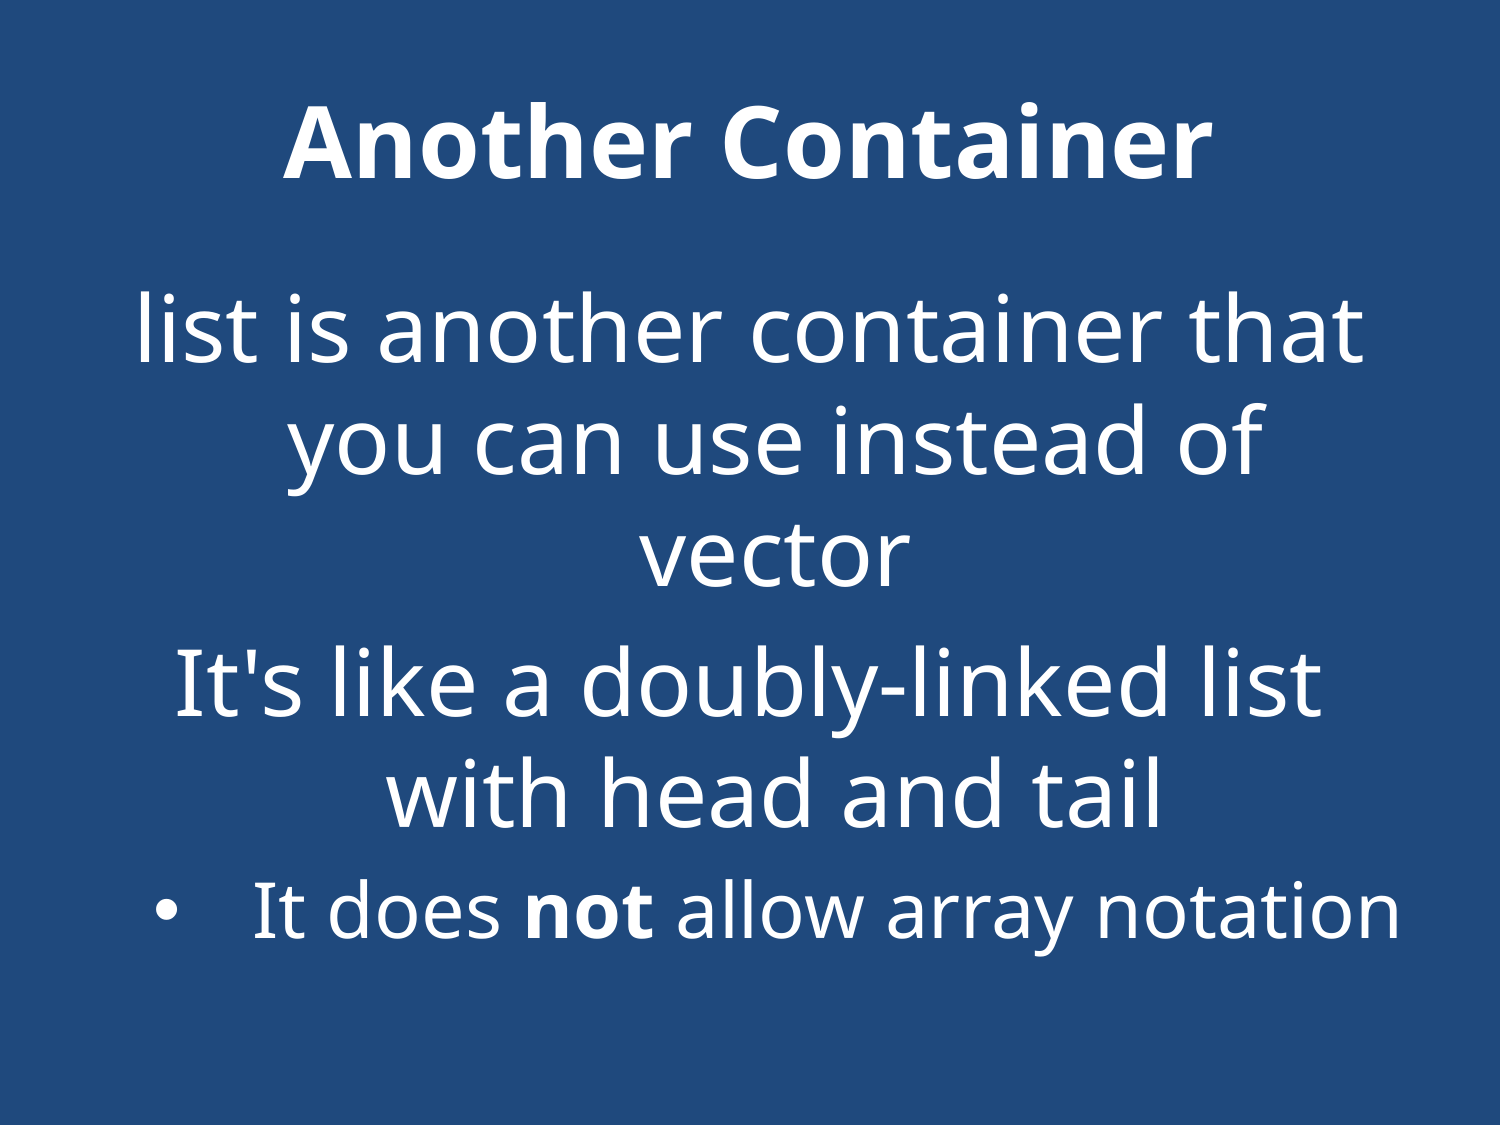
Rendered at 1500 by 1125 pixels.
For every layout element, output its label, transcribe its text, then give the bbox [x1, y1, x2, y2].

title Another Container [75, 45, 1425, 233]
list list is another container that you can use instead of vector It's like a doubly-linked list with head and tail It does not allow array notation [75, 262, 1425, 1005]
